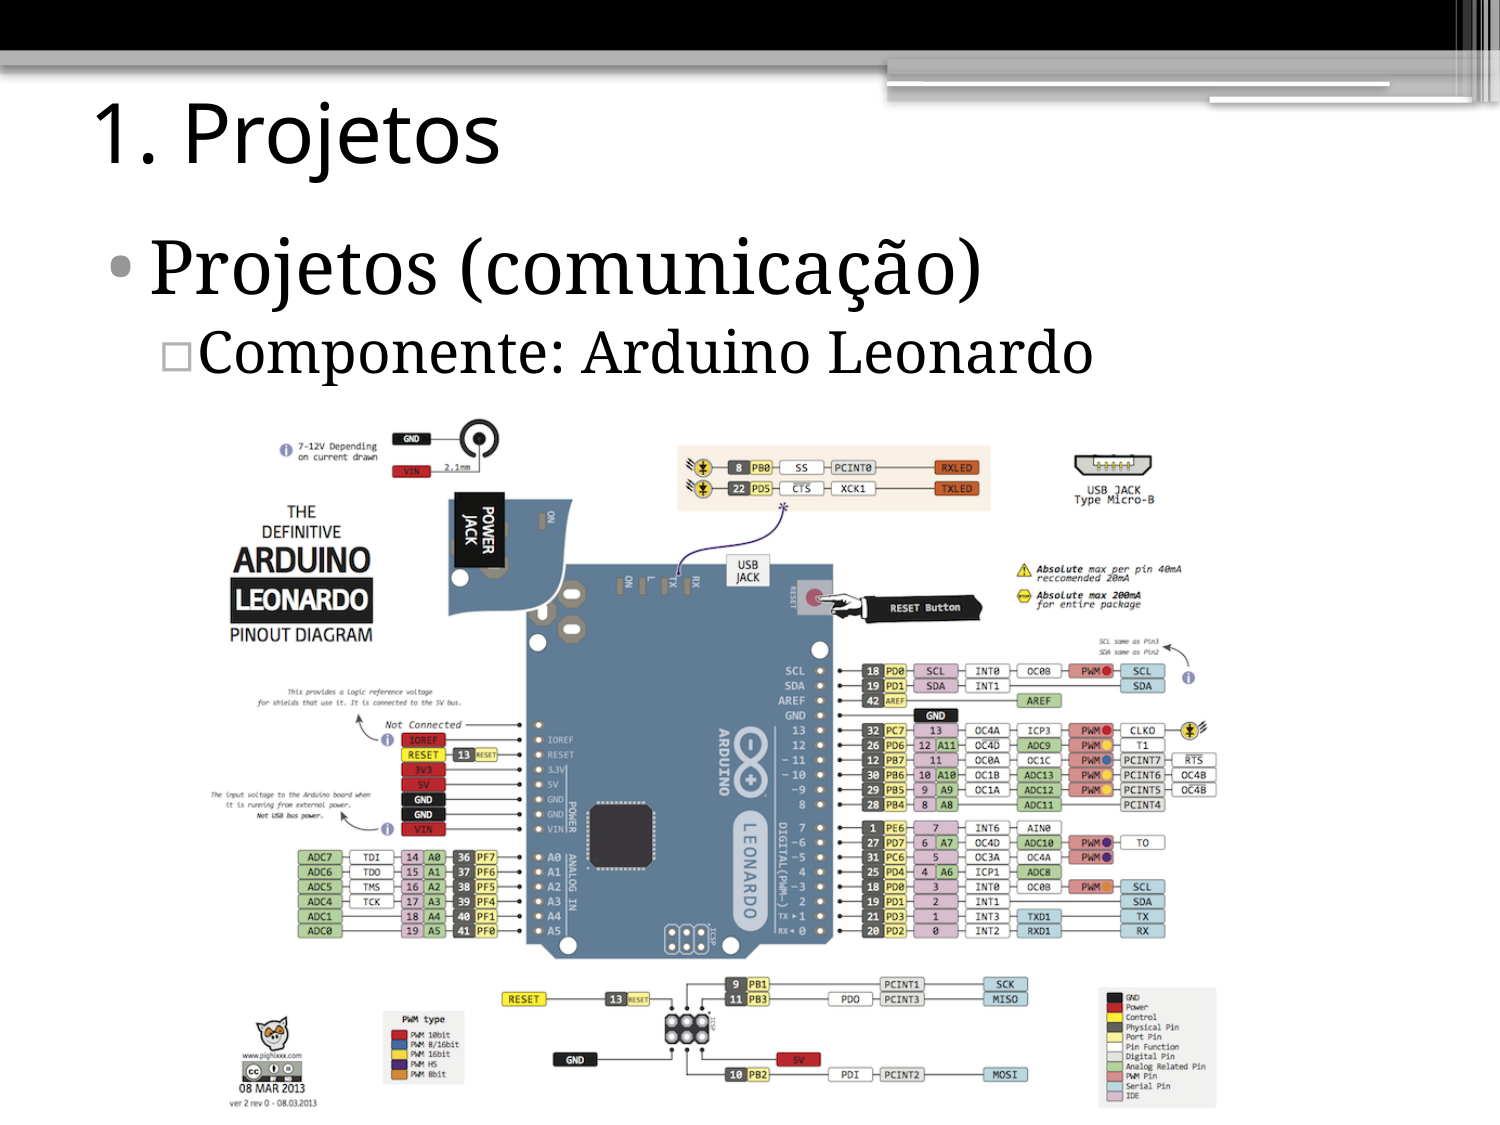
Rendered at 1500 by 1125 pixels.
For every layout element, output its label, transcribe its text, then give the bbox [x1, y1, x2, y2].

title 1. Projetos [75, 42, 1425, 218]
list Projetos (comunicação) Componente: Arduino Leonardo [75, 211, 1471, 1094]
picture [194, 386, 1235, 1123]
